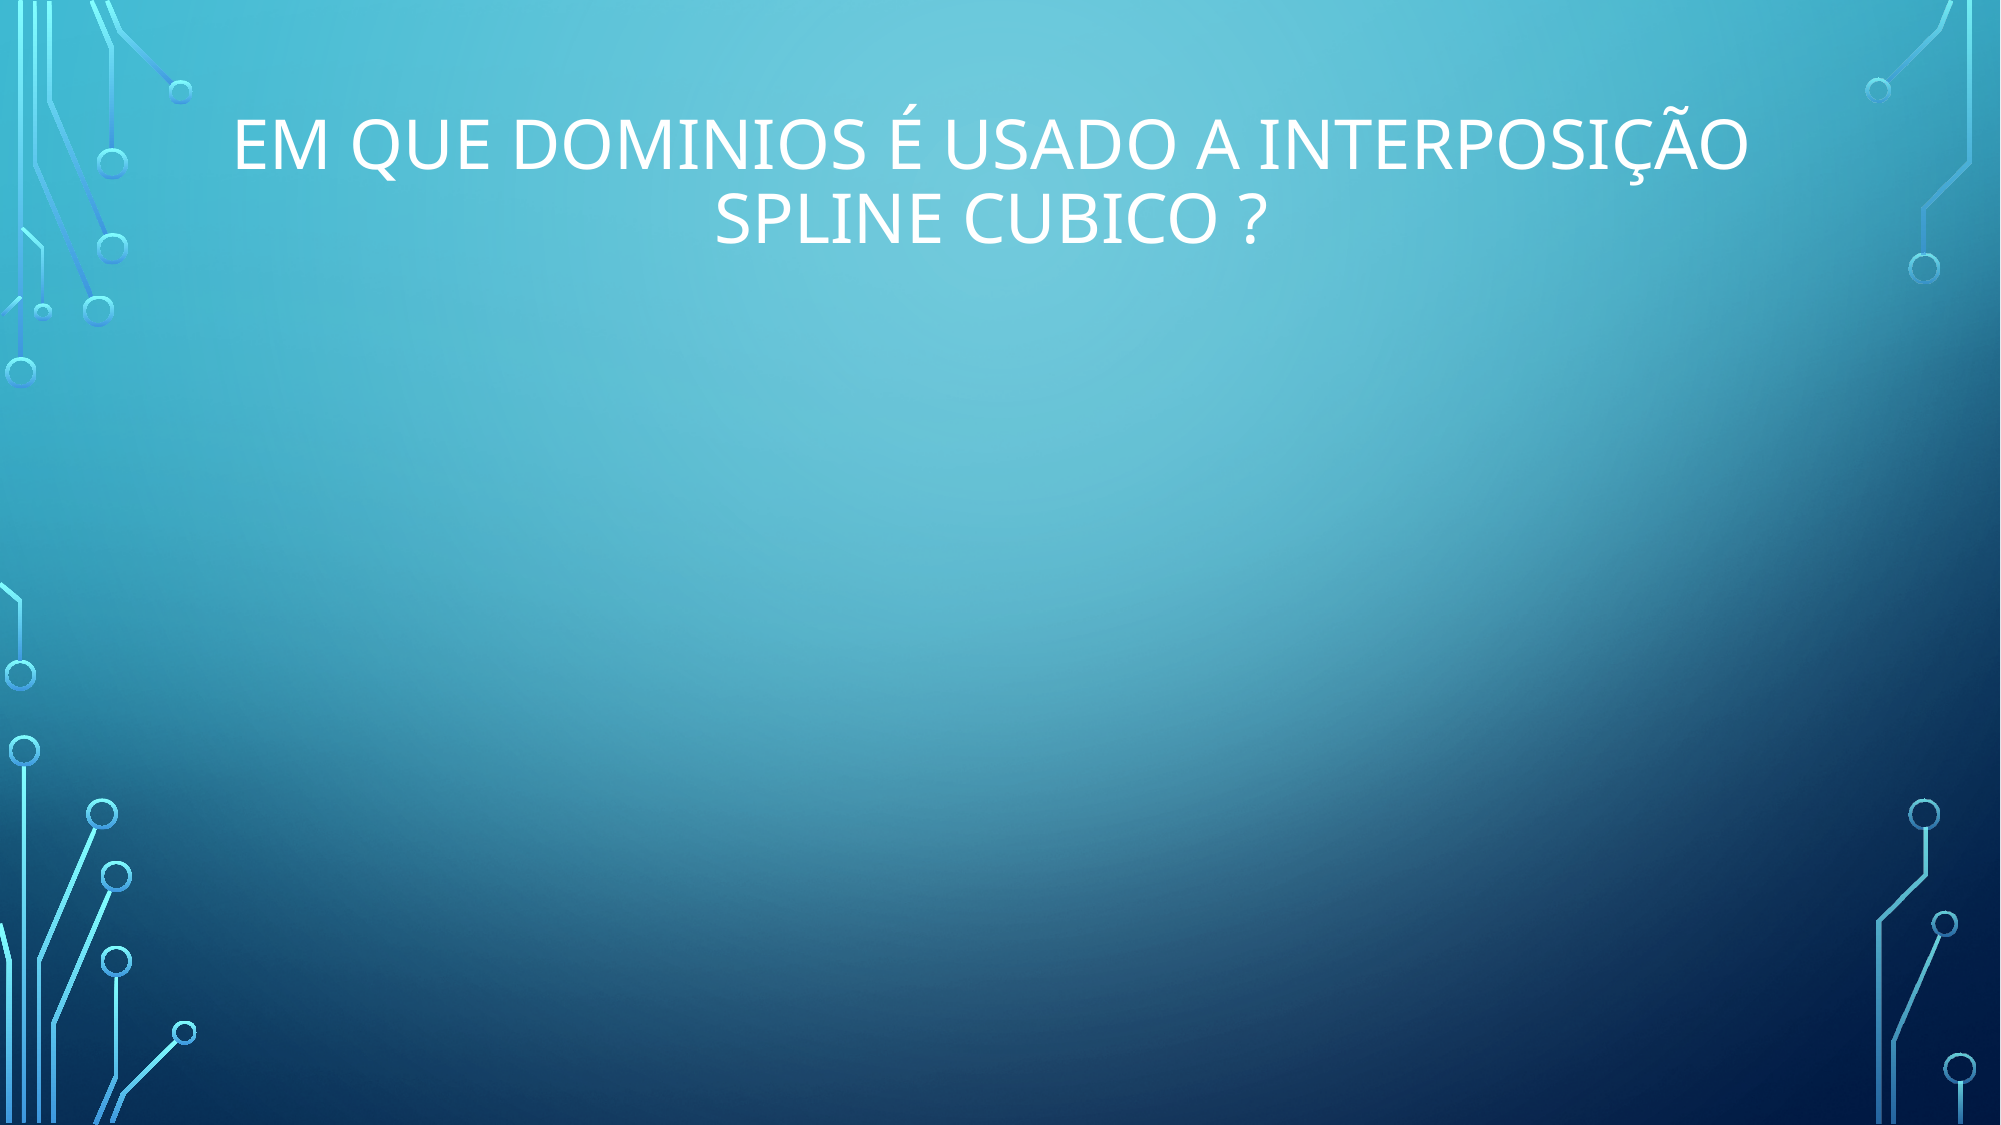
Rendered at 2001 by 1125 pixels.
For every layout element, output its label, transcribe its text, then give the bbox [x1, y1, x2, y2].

title Em Que dominios é usado a Interposição spline cubico ? [171, 101, 1813, 267]
